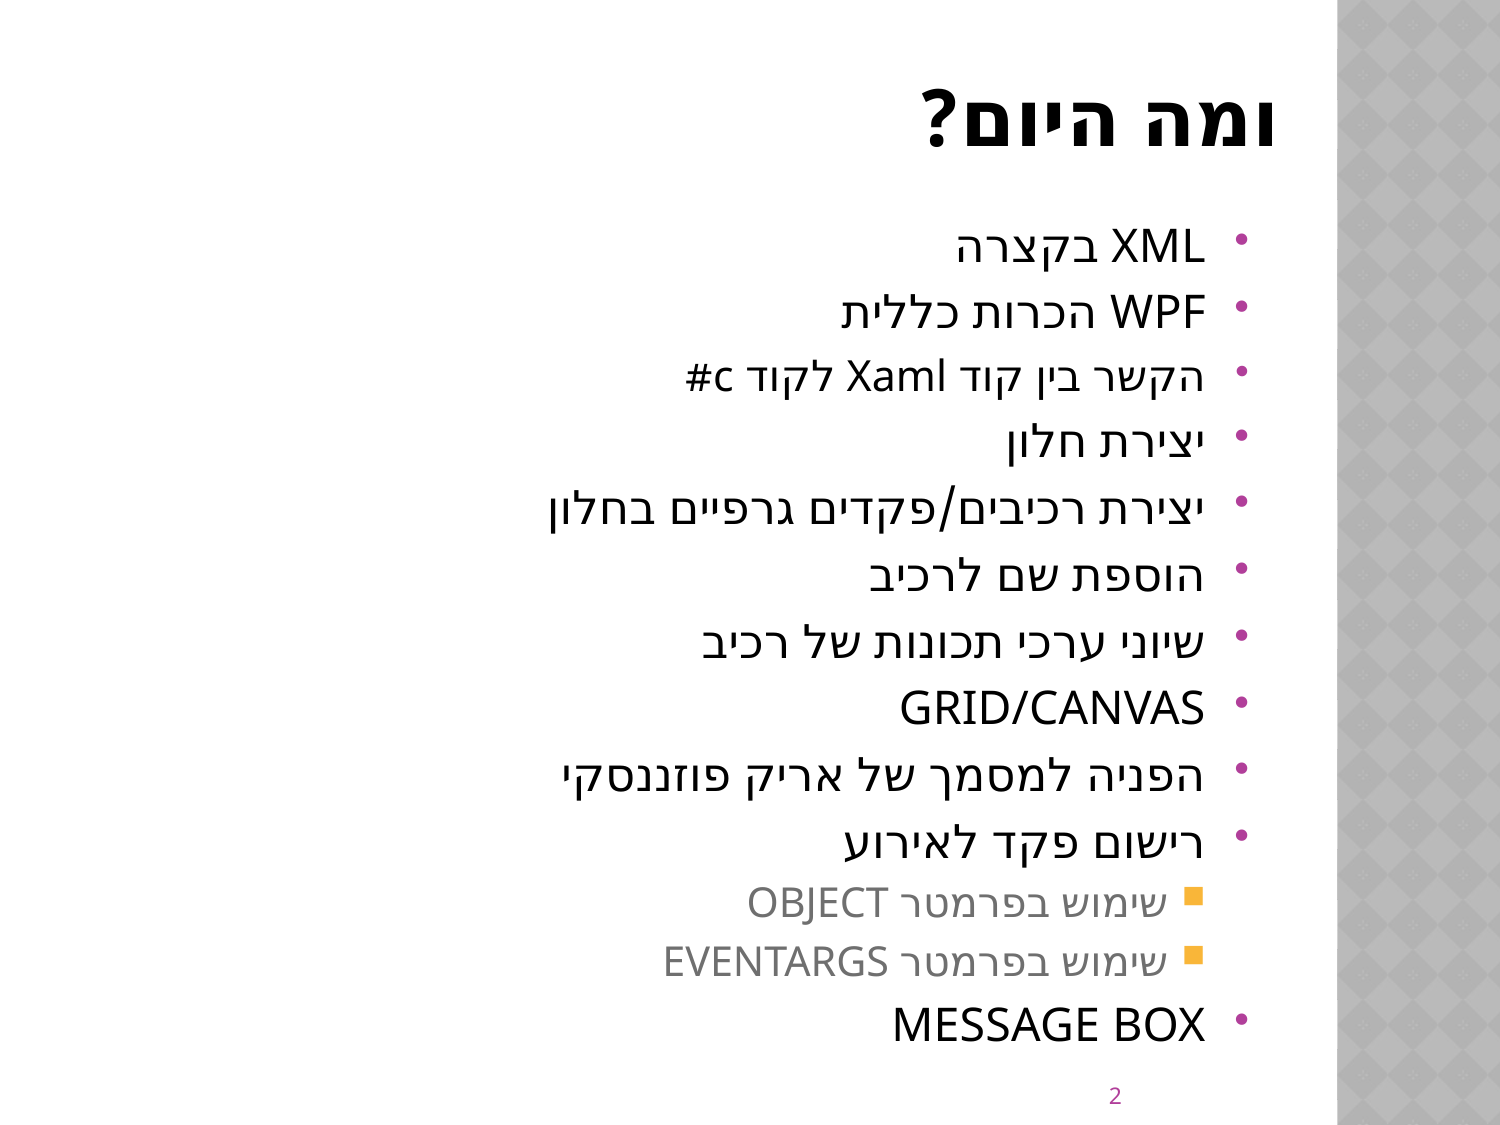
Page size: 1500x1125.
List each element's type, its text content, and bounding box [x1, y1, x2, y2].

list XML בקצרה WPF הכרות כללית הקשר בין קוד Xaml לקוד c# יצירת חלון יצירת רכיבים/פקדים גרפיים בחלון הוספת שם לרכיב שיוני ערכי תכונות של רכיב GRID/CANVAS הפניה למסמך של אריק פוזננסקי רישום פקד לאירוע שימוש בפרמטר OBJECT שימוש בפרמטר EVENTARGS MESSAGE BOX [75, 208, 1263, 1059]
title ומה היום? [100, 48, 1288, 163]
slide_number 2 [1025, 1075, 1122, 1113]
